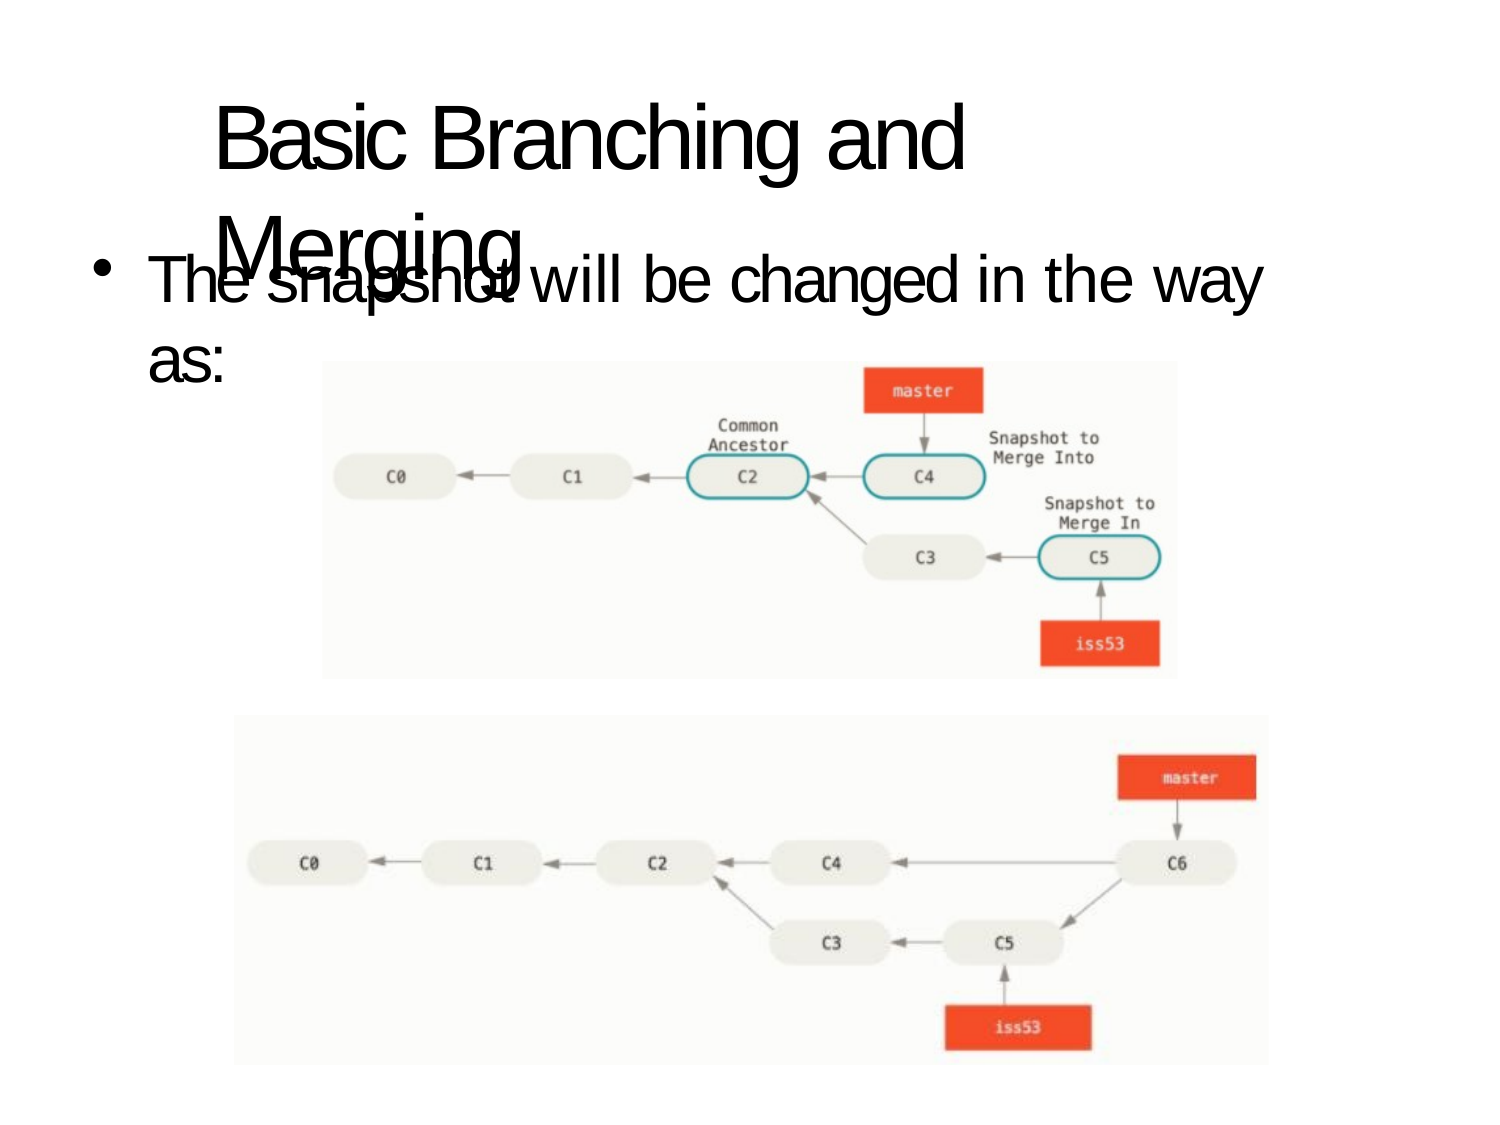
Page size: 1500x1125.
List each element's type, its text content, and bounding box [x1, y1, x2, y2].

title Basic Branching and Merging [210, 75, 1290, 233]
text_box [234, 715, 1269, 1065]
text_box [322, 361, 1178, 679]
text_box The snapshot will be changed in the way as: [89, 233, 1336, 396]
